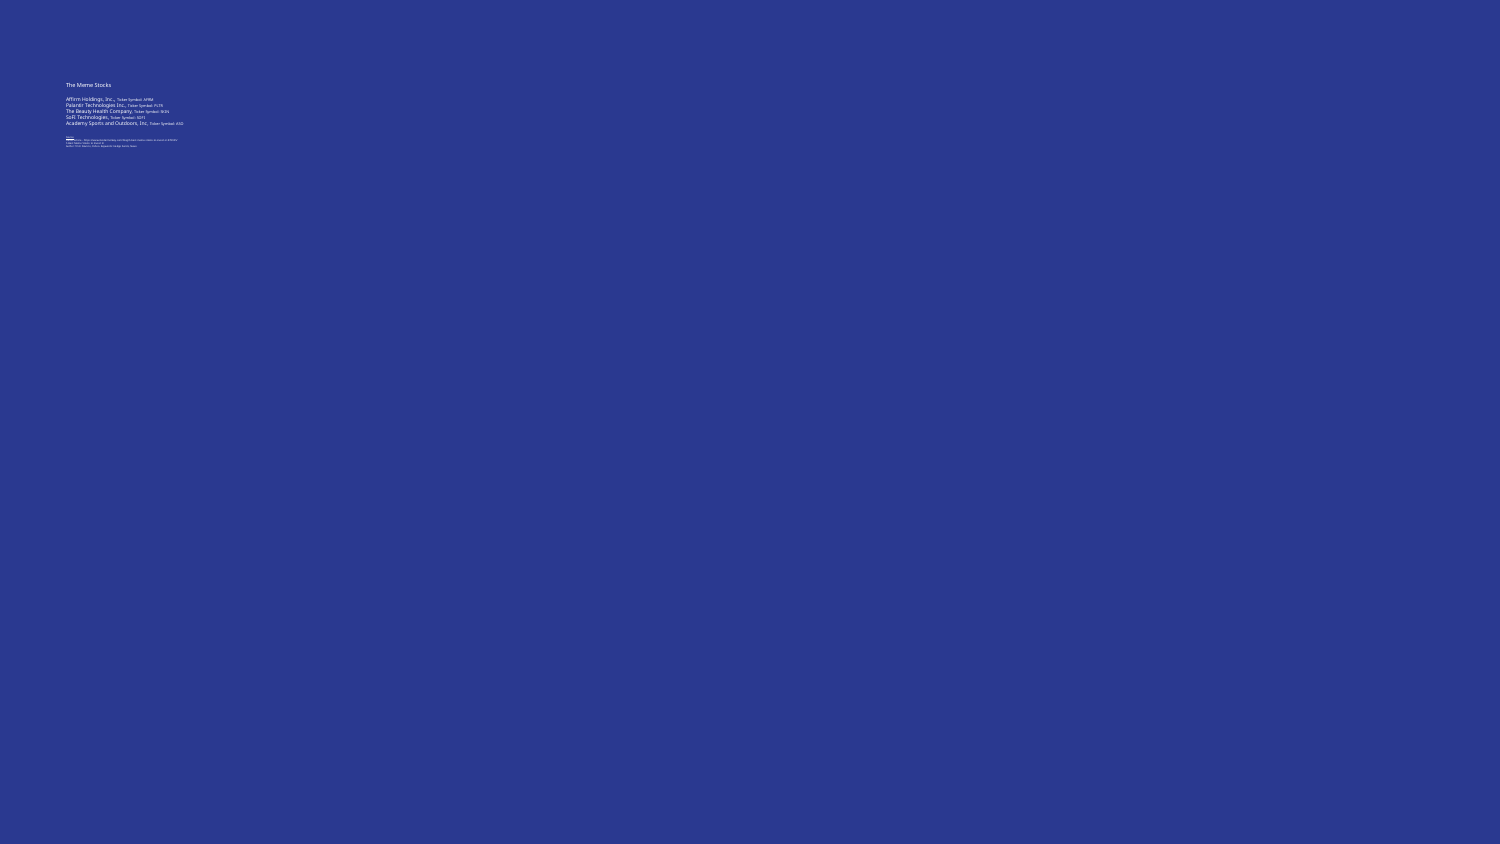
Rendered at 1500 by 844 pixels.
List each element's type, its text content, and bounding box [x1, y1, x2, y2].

title The Meme Stocks Affirm Holdings, Inc., Ticker Symbol: AFRM Palantir Technologies Inc., Ticker Symbol: PLTR The Beauty Health Company, Ticker Symbol: SKIN SoFI Technologies, Ticker Symbol: SOFI Academy Sports and Outdoors, Inc, Ticker Symbol: ASO Source Yahoo Article - https://www.insidermonkey.com/blog/5-best-meme-stocks-to-invest-in-978055/ 5 Best Meme Stocks to Invest In Author: Trish Novicio, Yahoo. Keywords: Hedge Funds, News [51, 67, 1449, 167]
